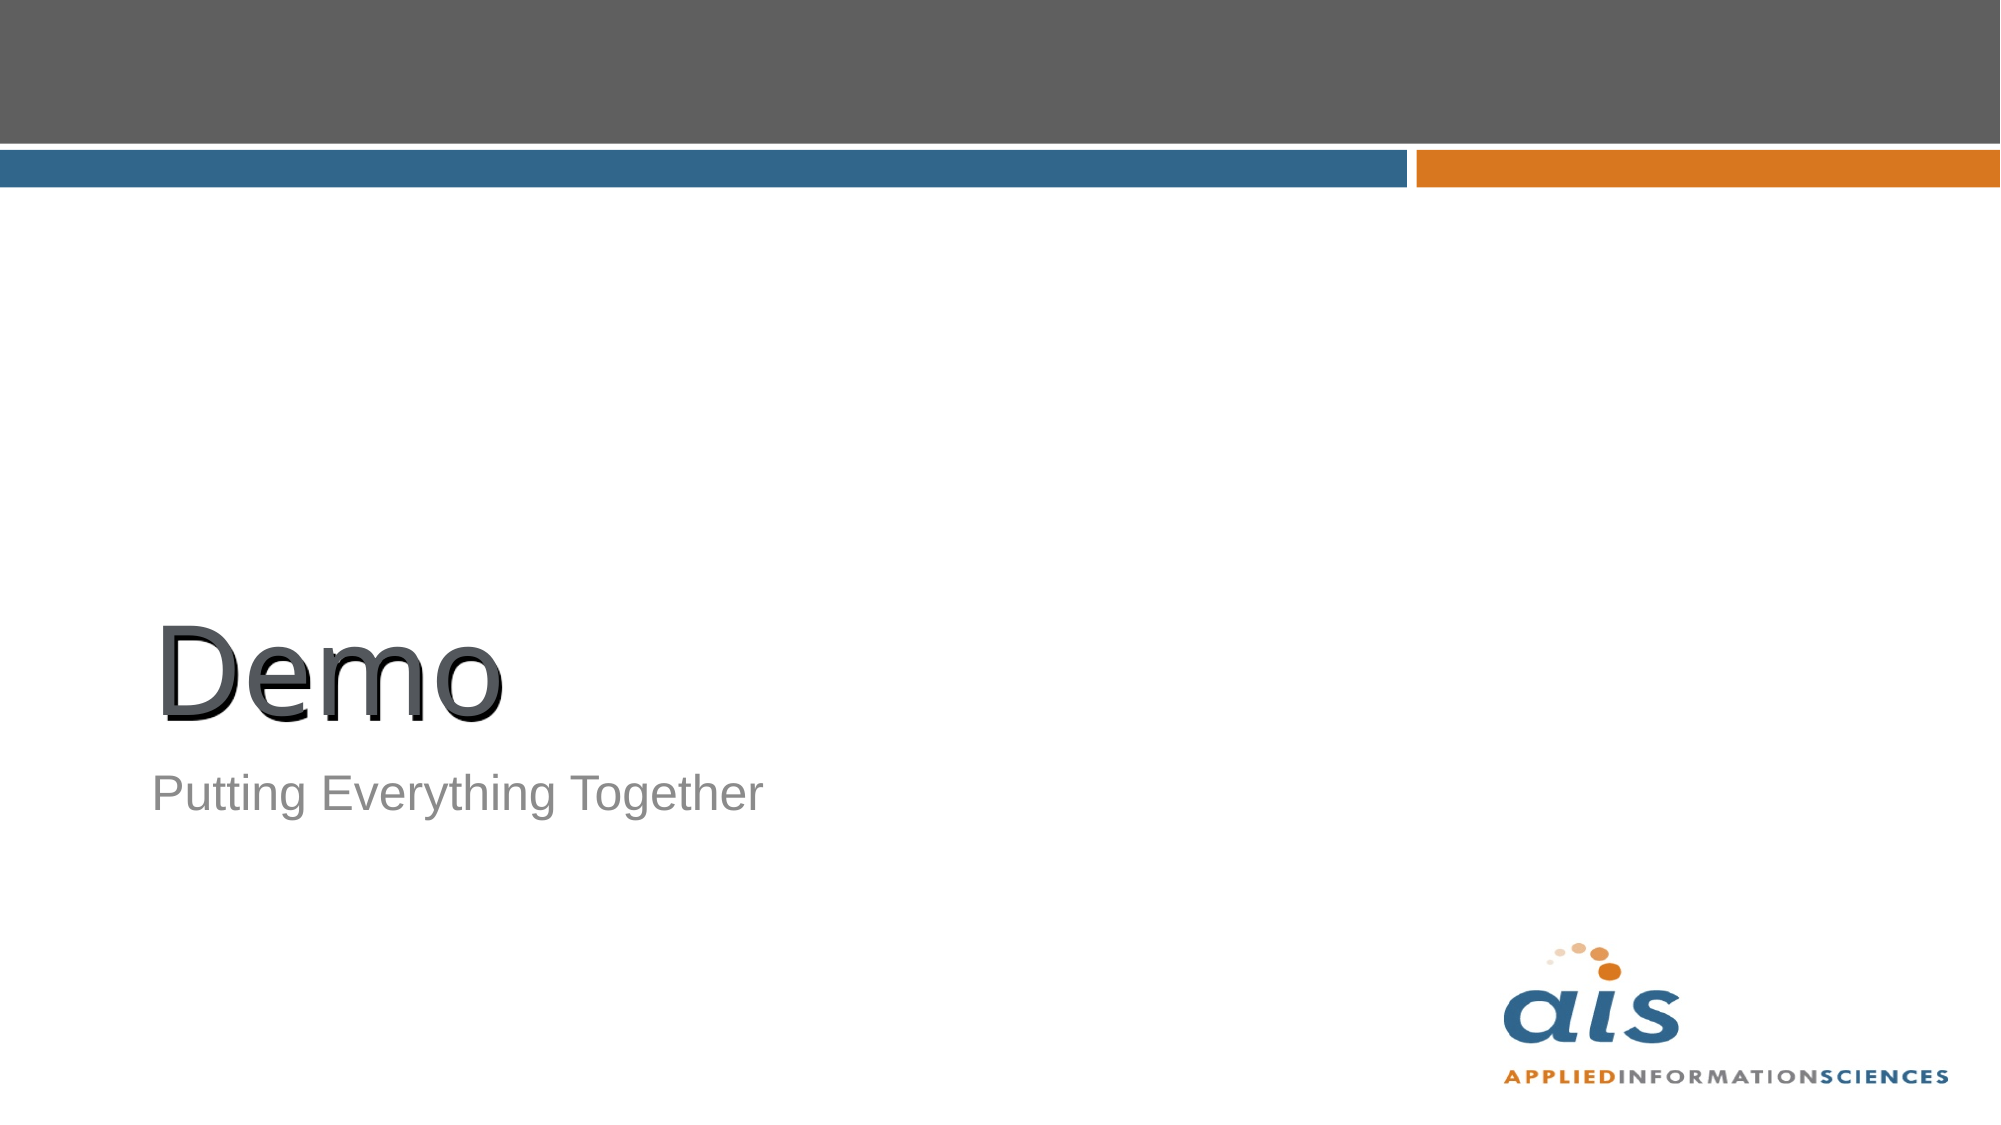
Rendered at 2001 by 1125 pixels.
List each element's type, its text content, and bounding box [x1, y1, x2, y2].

list Putting Everything Together [136, 752, 1862, 1000]
title Demo [136, 280, 1862, 749]
picture [1500, 938, 1950, 1088]
